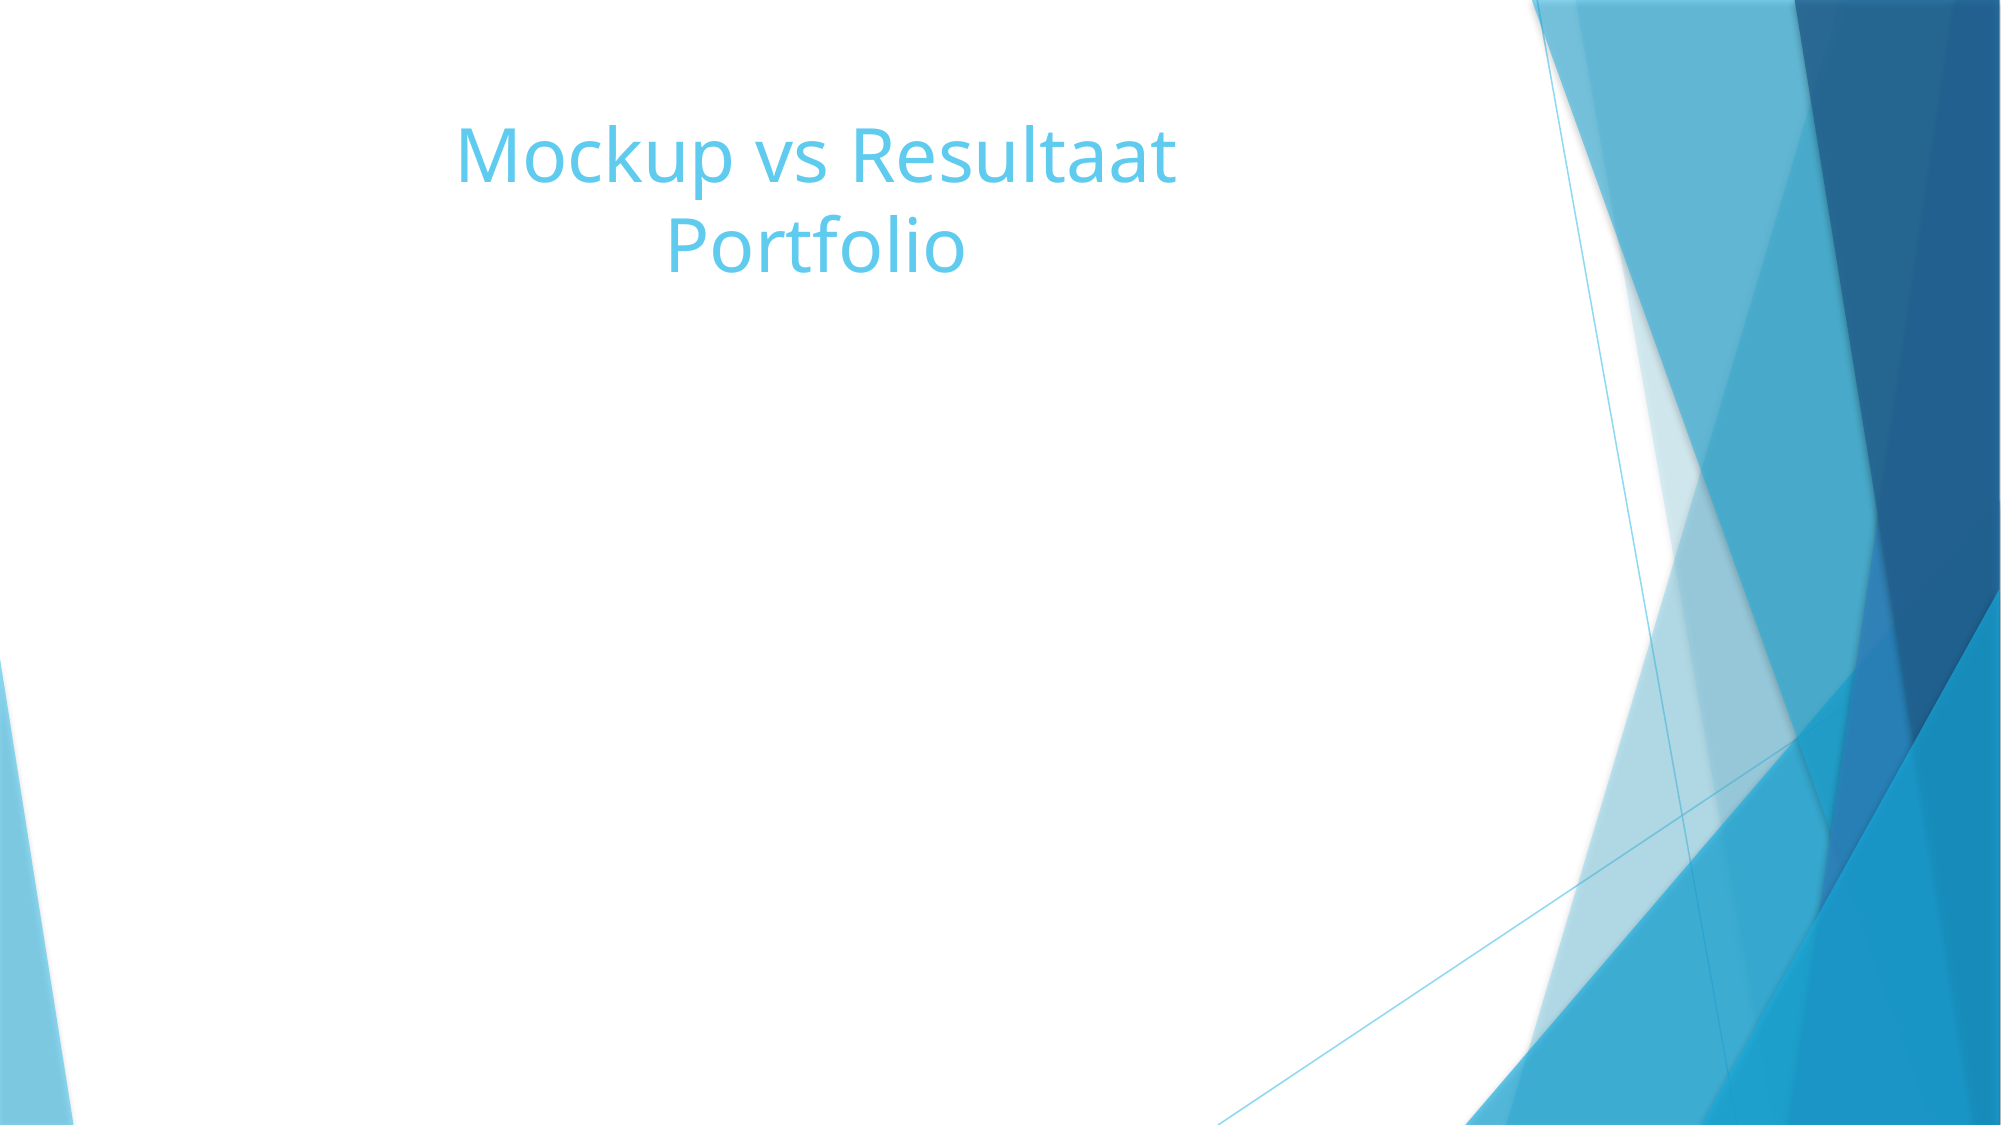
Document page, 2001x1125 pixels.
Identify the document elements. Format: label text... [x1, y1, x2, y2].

title Mockup vs Resultaat Portfolio [111, 99, 1522, 317]
